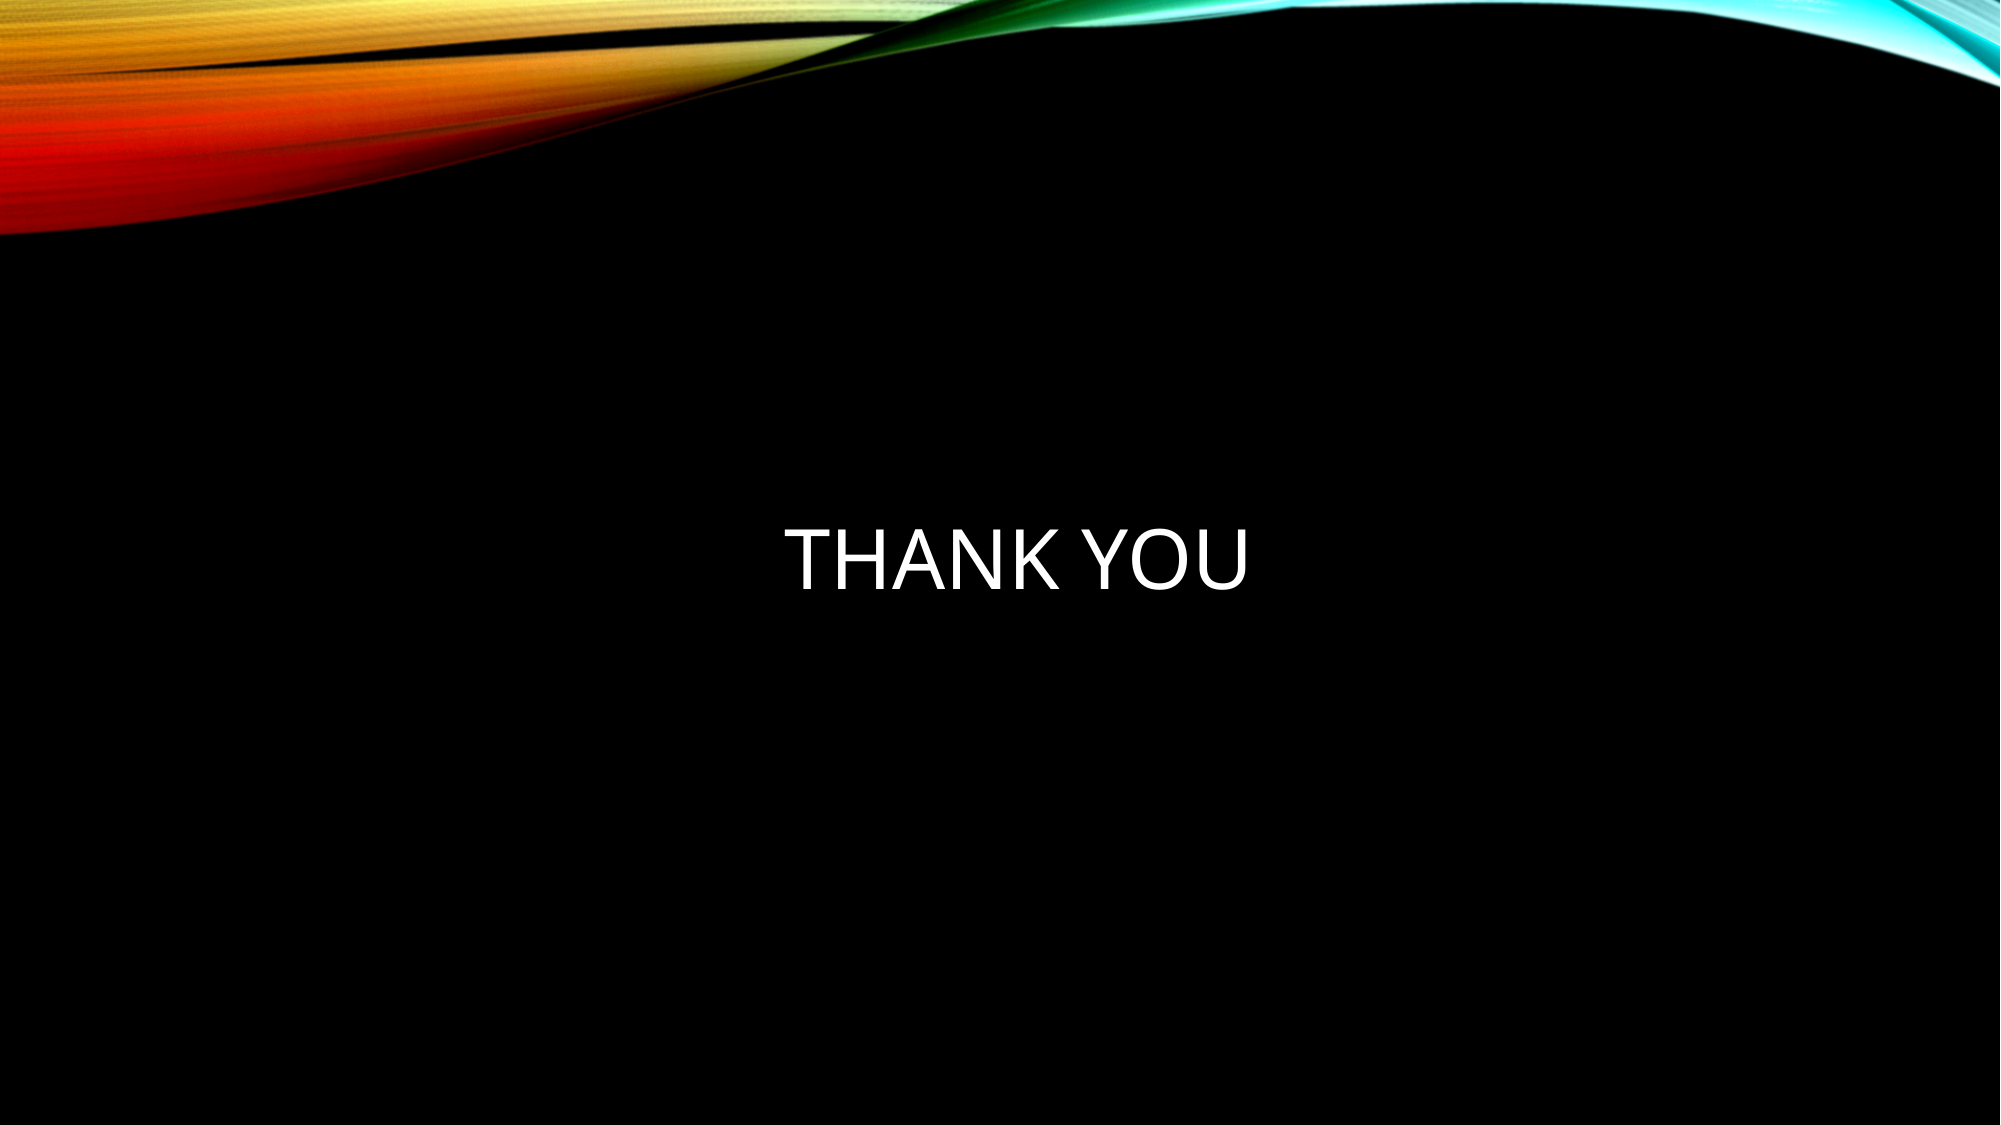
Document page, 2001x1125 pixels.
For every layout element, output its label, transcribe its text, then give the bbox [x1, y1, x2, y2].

picture [0, 0, 2000, 237]
title THANK YOU [312, 456, 1725, 669]
